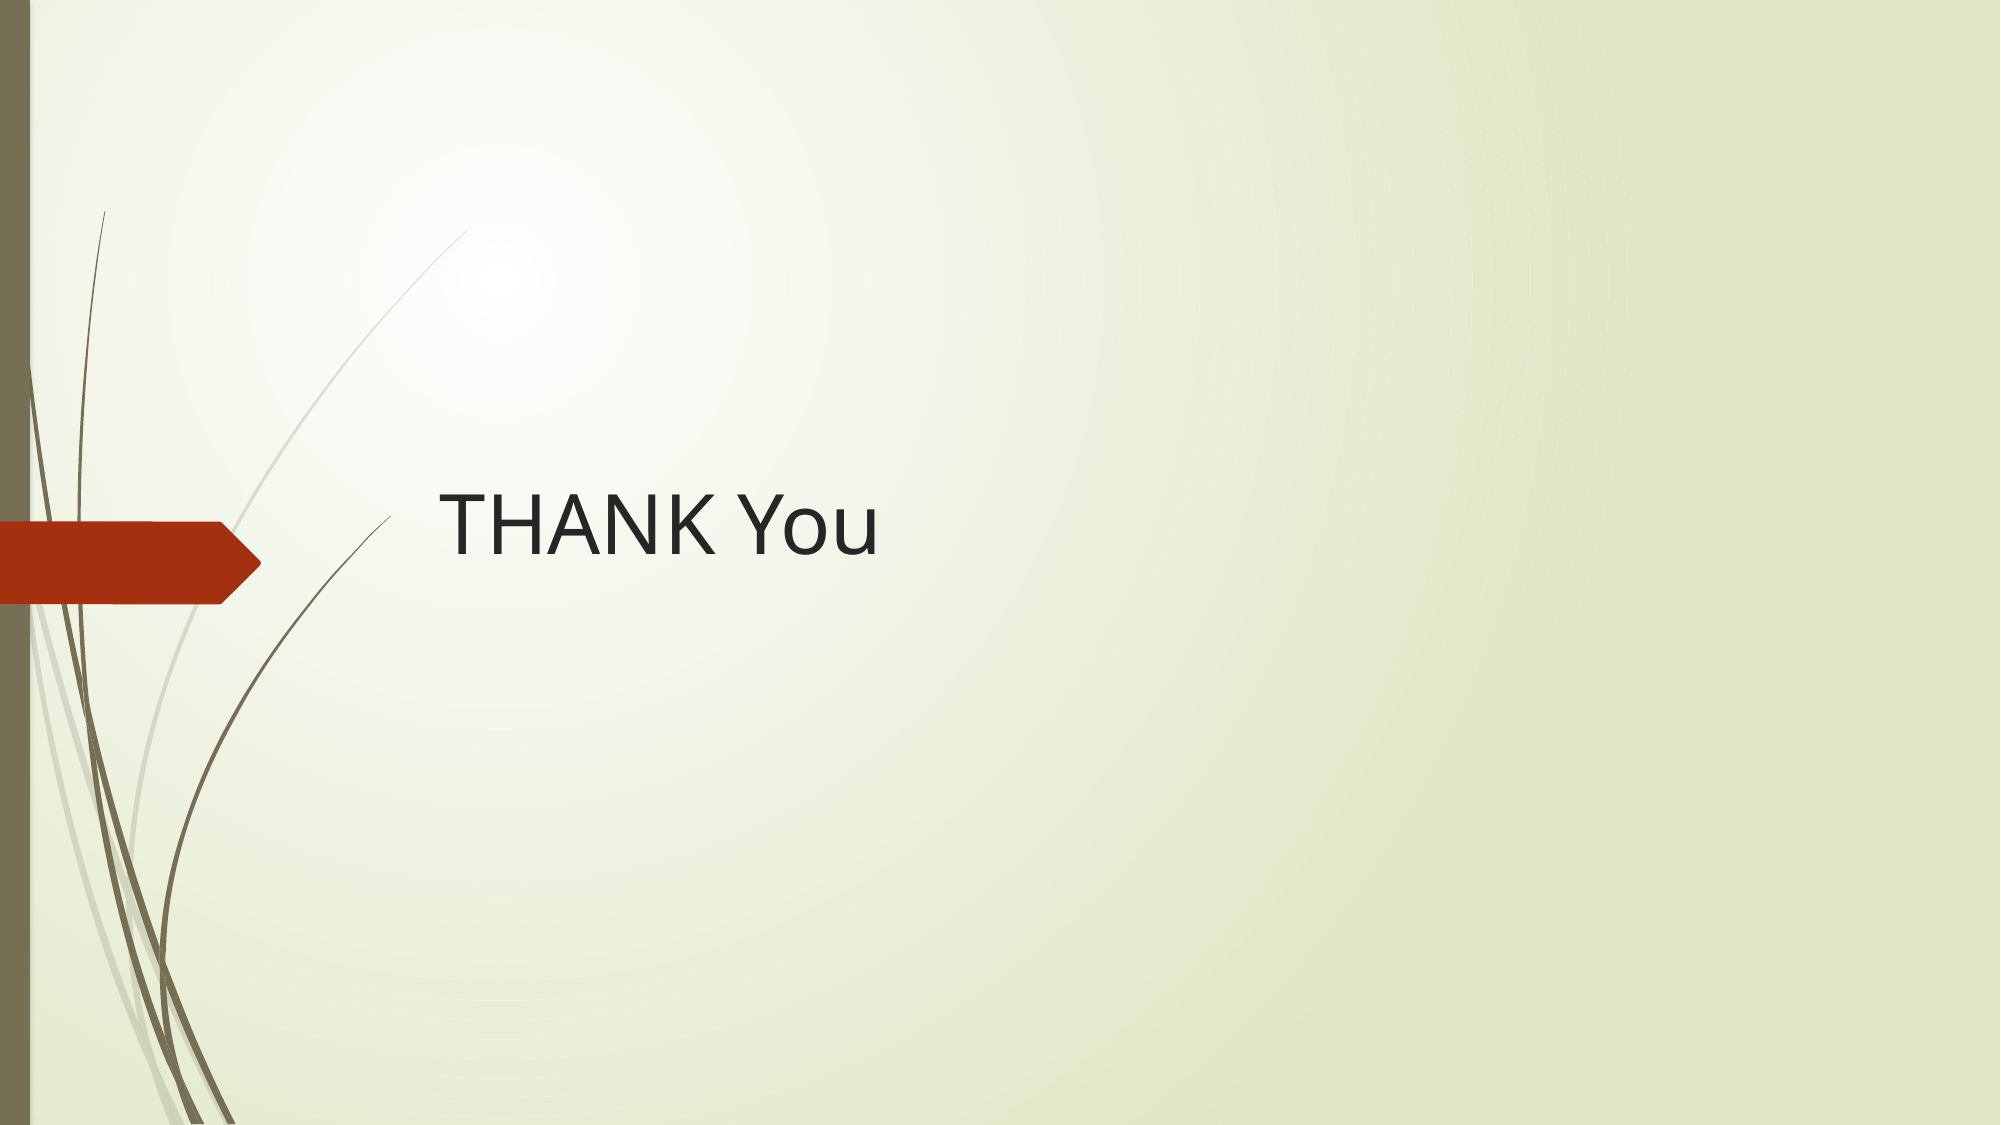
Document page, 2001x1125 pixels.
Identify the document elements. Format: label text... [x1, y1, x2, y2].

title THANK You [424, 337, 1888, 579]
